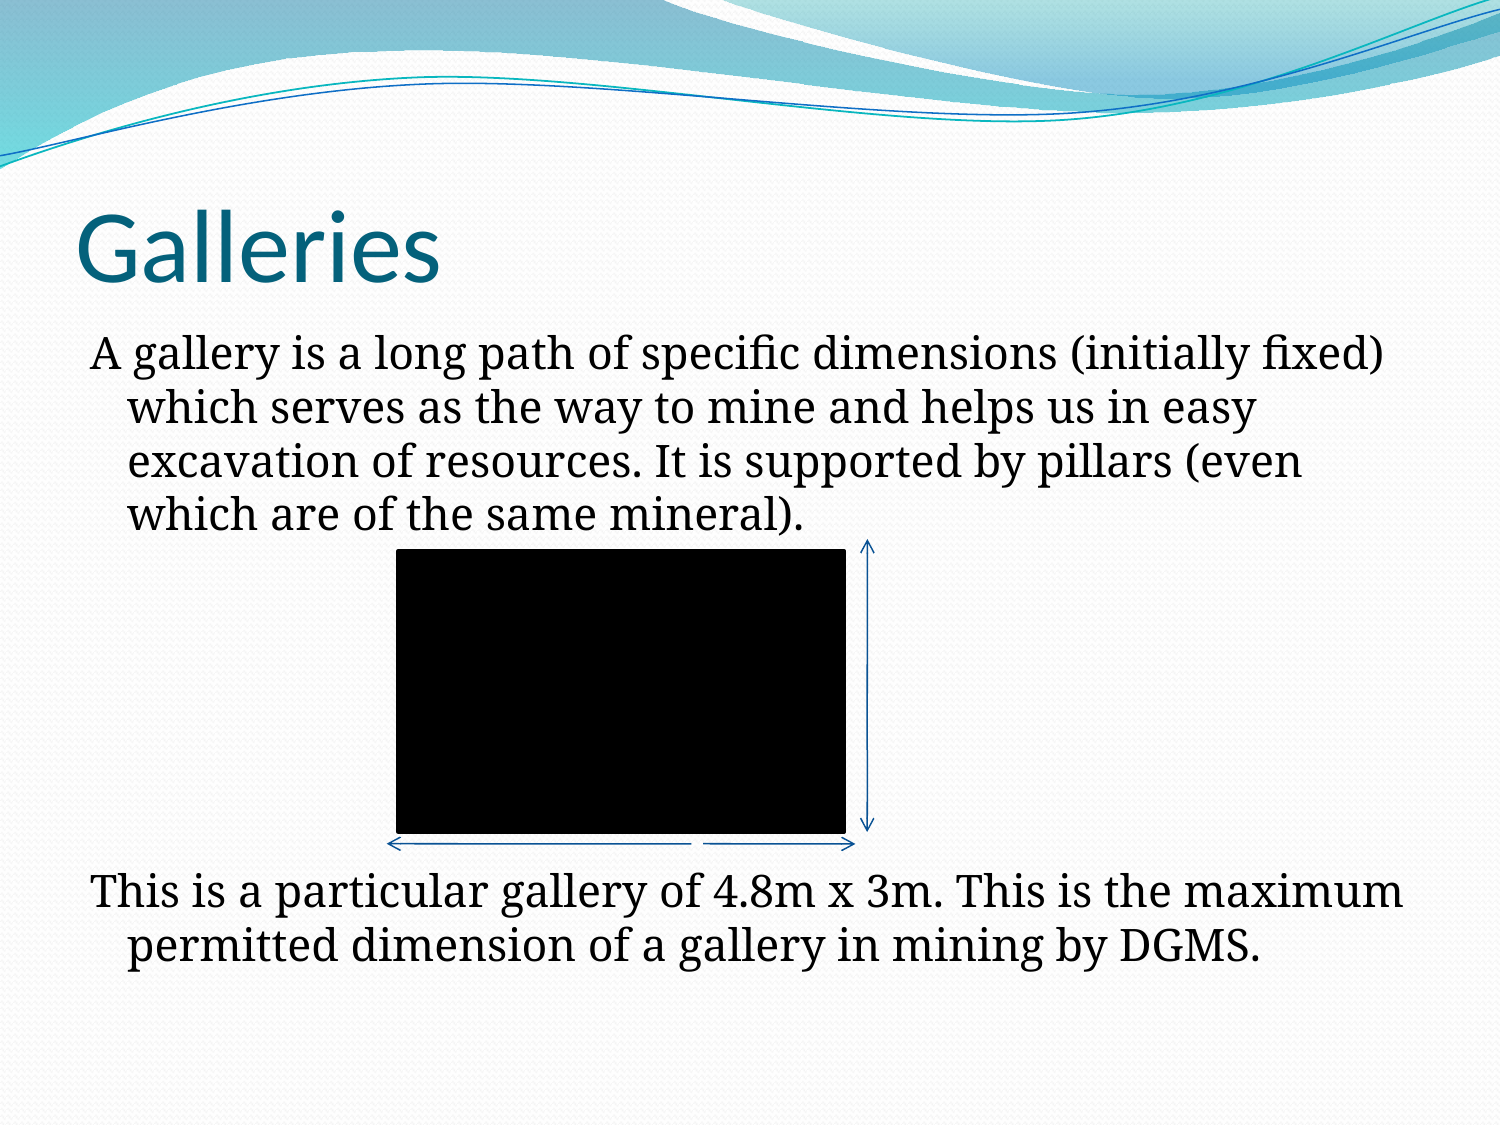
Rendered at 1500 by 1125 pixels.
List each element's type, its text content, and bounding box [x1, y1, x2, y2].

title Galleries [75, 115, 1425, 303]
text_box [396, 549, 846, 834]
list A gallery is a long path of specific dimensions (initially fixed) which serves as the way to mine and helps us in easy excavation of resources. It is supported by pillars (even which are of the same mineral). This is a particular gallery of 4.8m x 3m. This is the maximum permitted dimension of a gallery in mining by DGMS. [75, 317, 1425, 1038]
